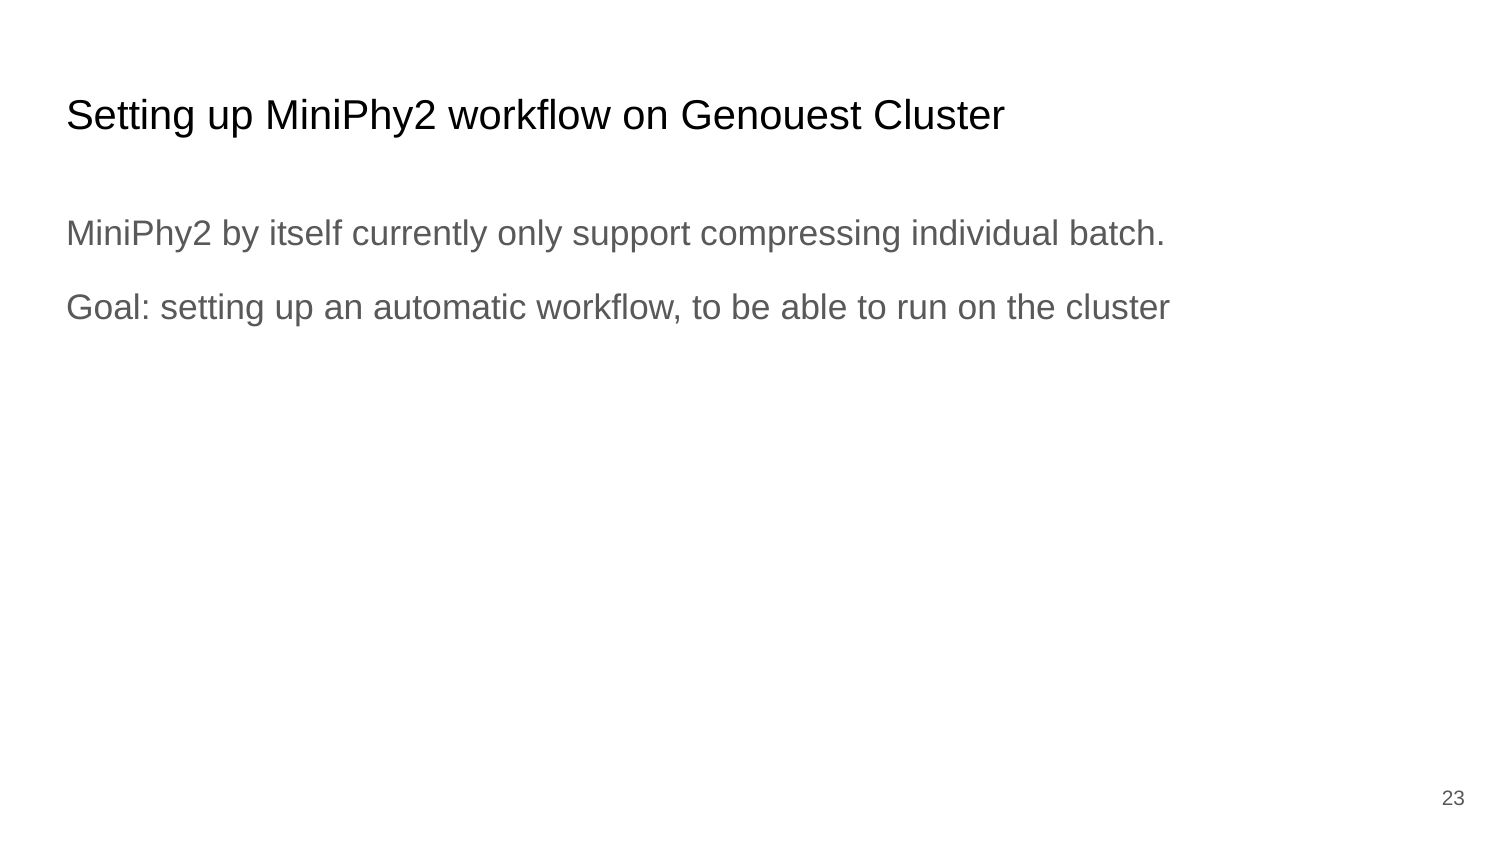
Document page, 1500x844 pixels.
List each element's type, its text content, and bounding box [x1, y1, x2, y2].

list MiniPhy2 by itself currently only support compressing individual batch. Goal: setting up an automatic workflow, to be able to run on the cluster [51, 189, 1449, 750]
title Setting up MiniPhy2 workflow on Genouest Cluster [51, 72, 1449, 167]
slide_number ‹#› [1389, 764, 1480, 830]
